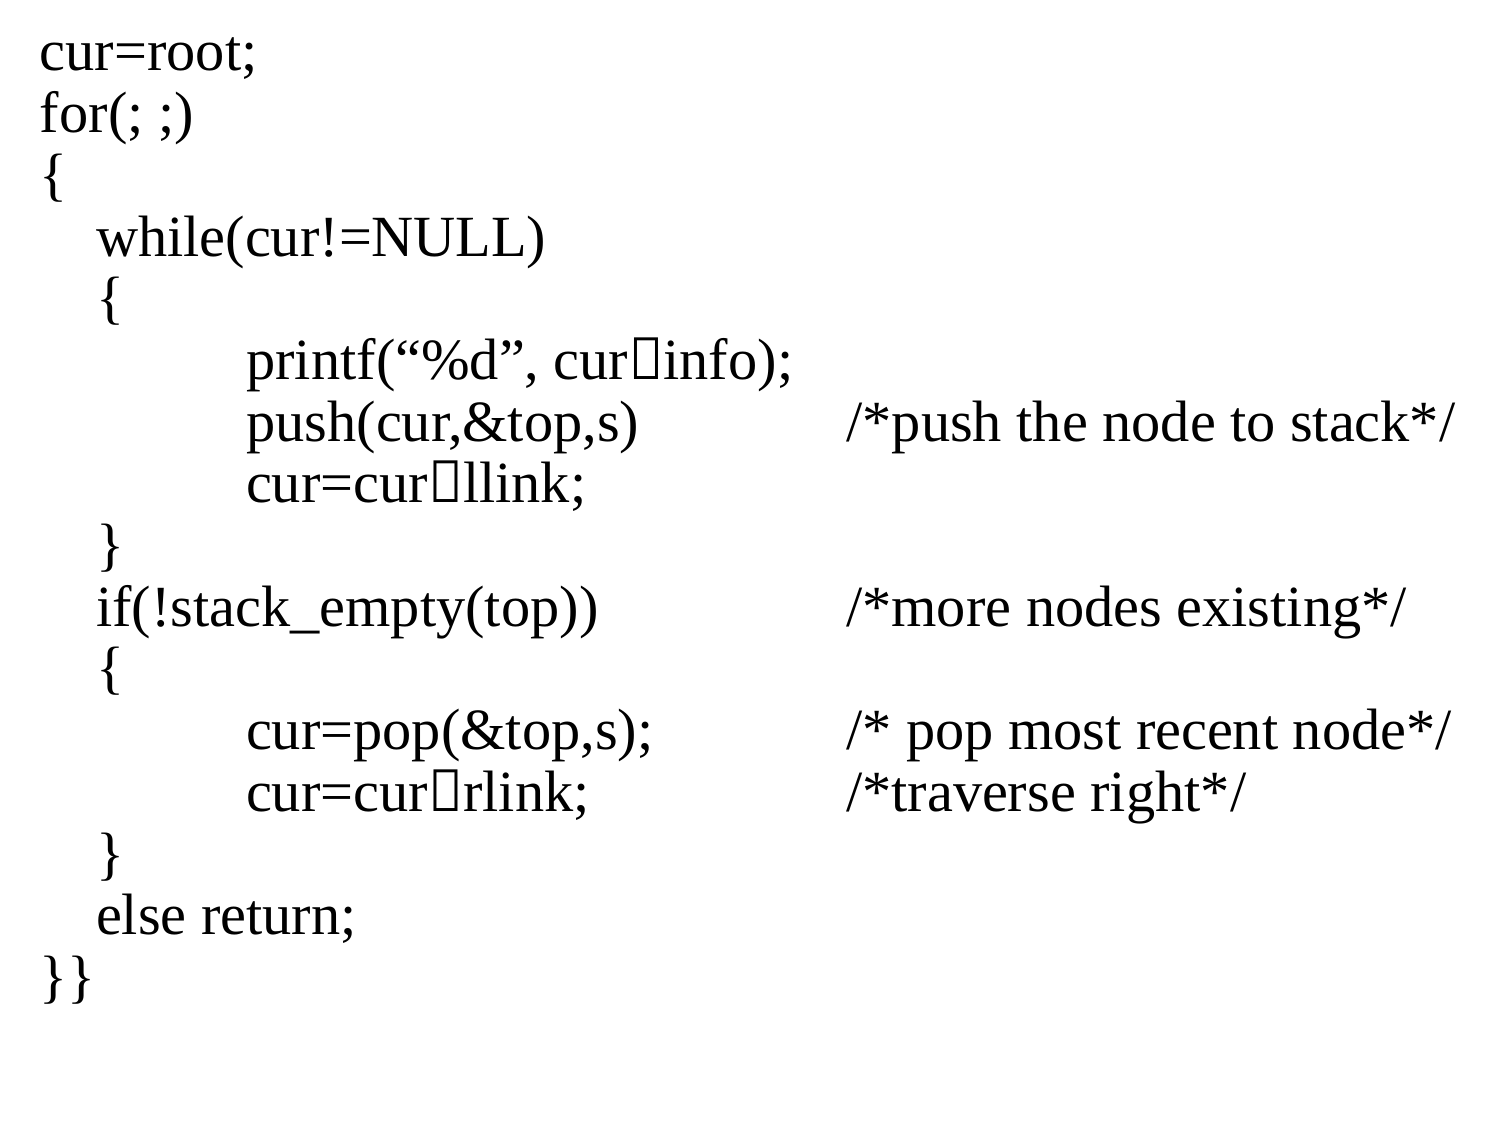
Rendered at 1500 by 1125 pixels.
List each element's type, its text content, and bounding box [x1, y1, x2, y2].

list cur=root; for(; ;) { while(cur!=NULL) { printf(“%d”, curinfo); push(cur,&top,s) /*push the node to stack*/ cur=curllink; } if(!stack_empty(top)) /*more nodes existing*/ { cur=pop(&top,s); /* pop most recent node*/ cur=currlink; /*traverse right*/ } else return; }} [24, 24, 1475, 1100]
